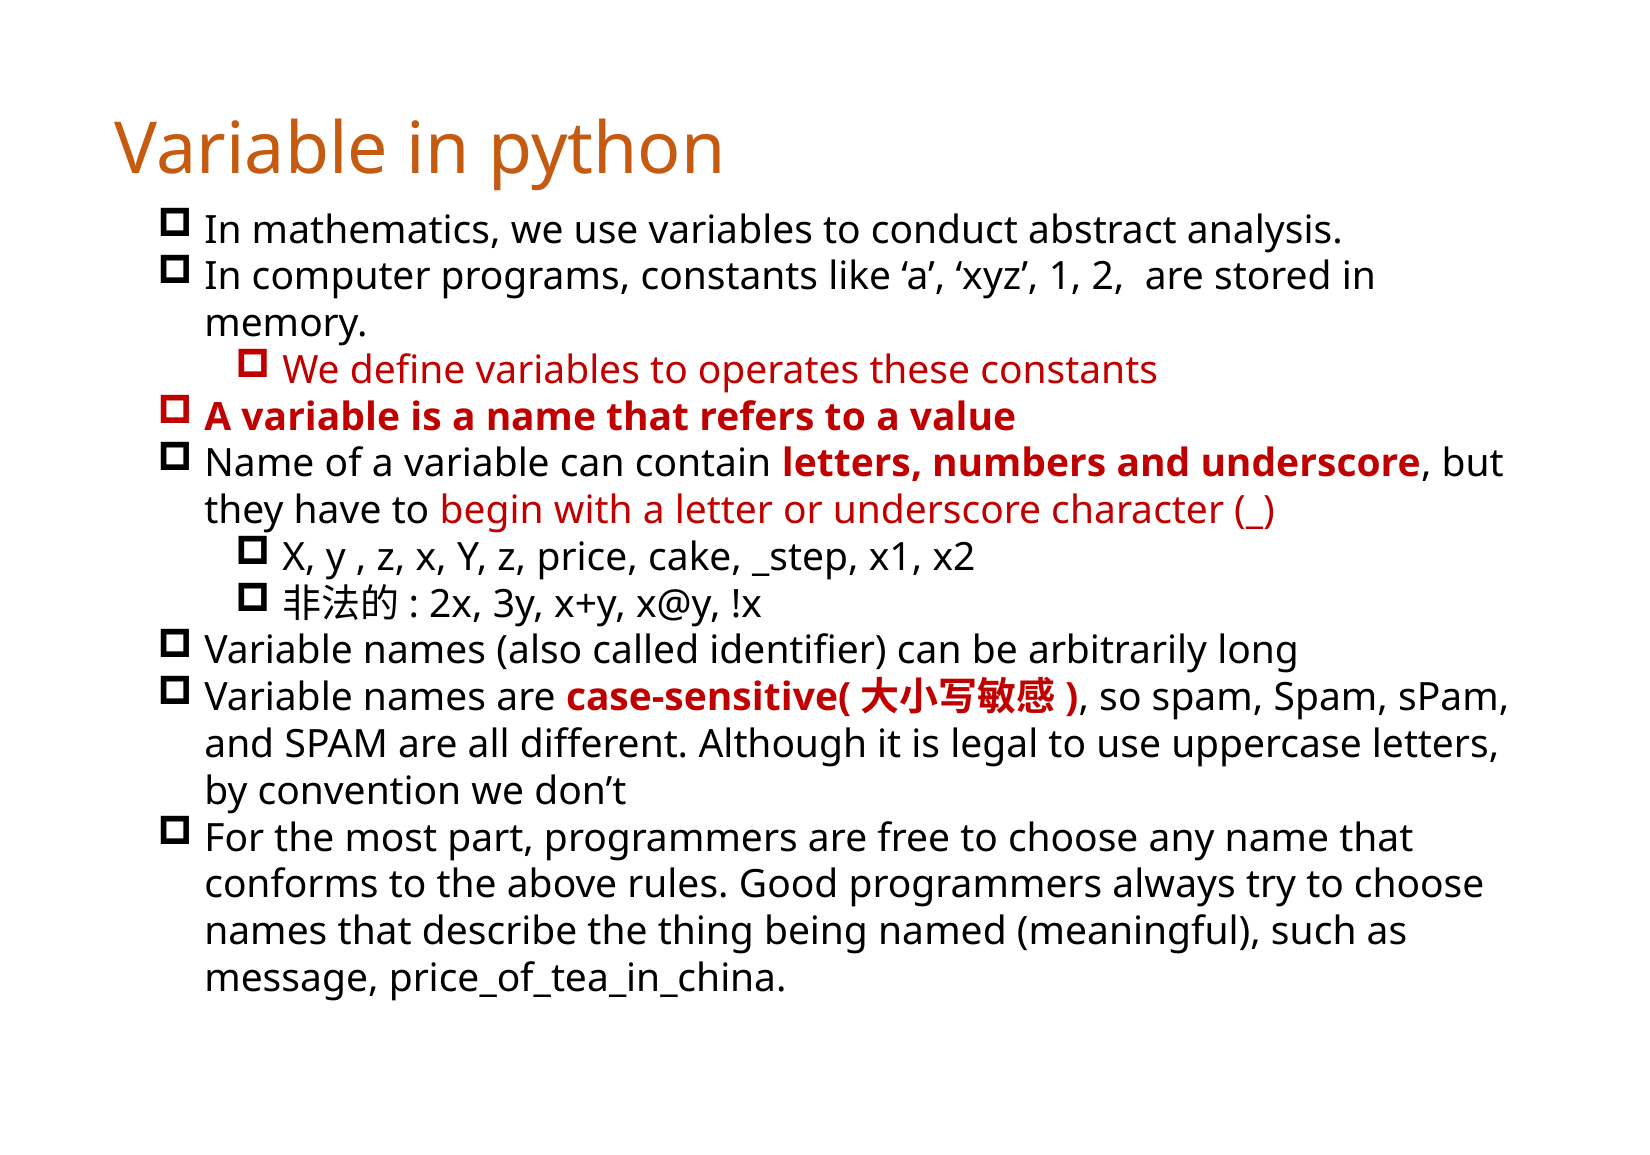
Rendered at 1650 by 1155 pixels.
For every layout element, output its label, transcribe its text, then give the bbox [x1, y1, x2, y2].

text_box Variable in python [100, 94, 741, 196]
